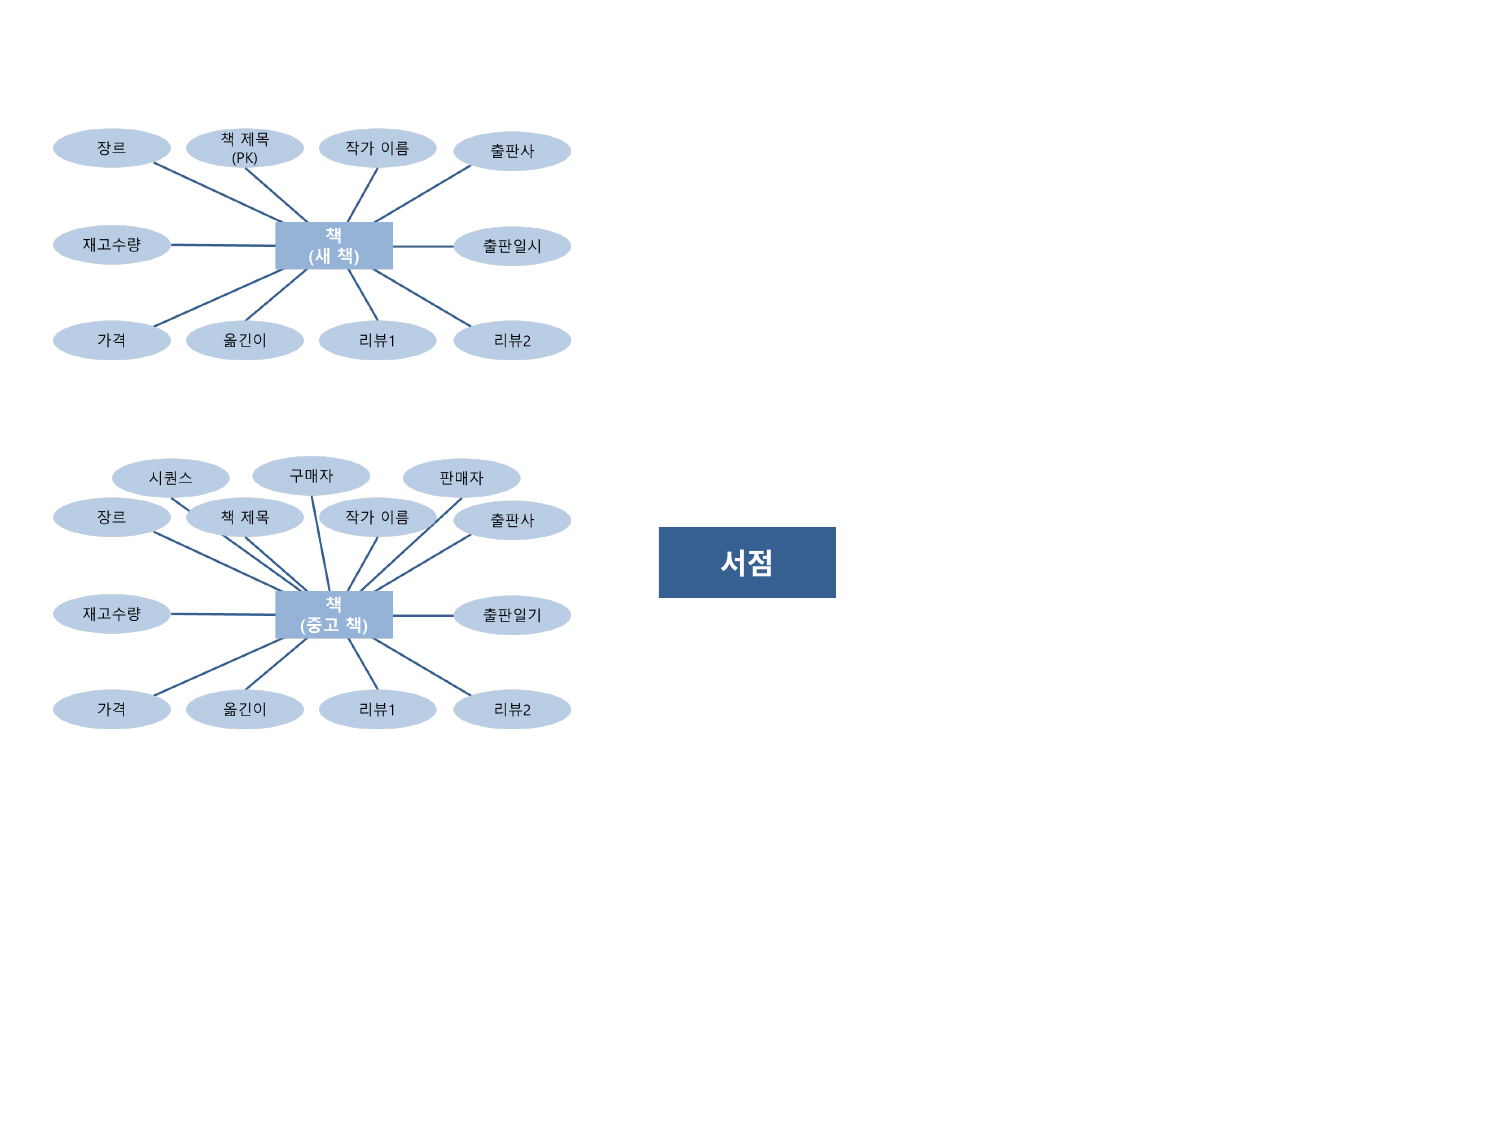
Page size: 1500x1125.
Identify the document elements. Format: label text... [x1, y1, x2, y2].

text_box 서점 [657, 525, 838, 600]
picture [52, 455, 572, 729]
picture [52, 125, 572, 360]
